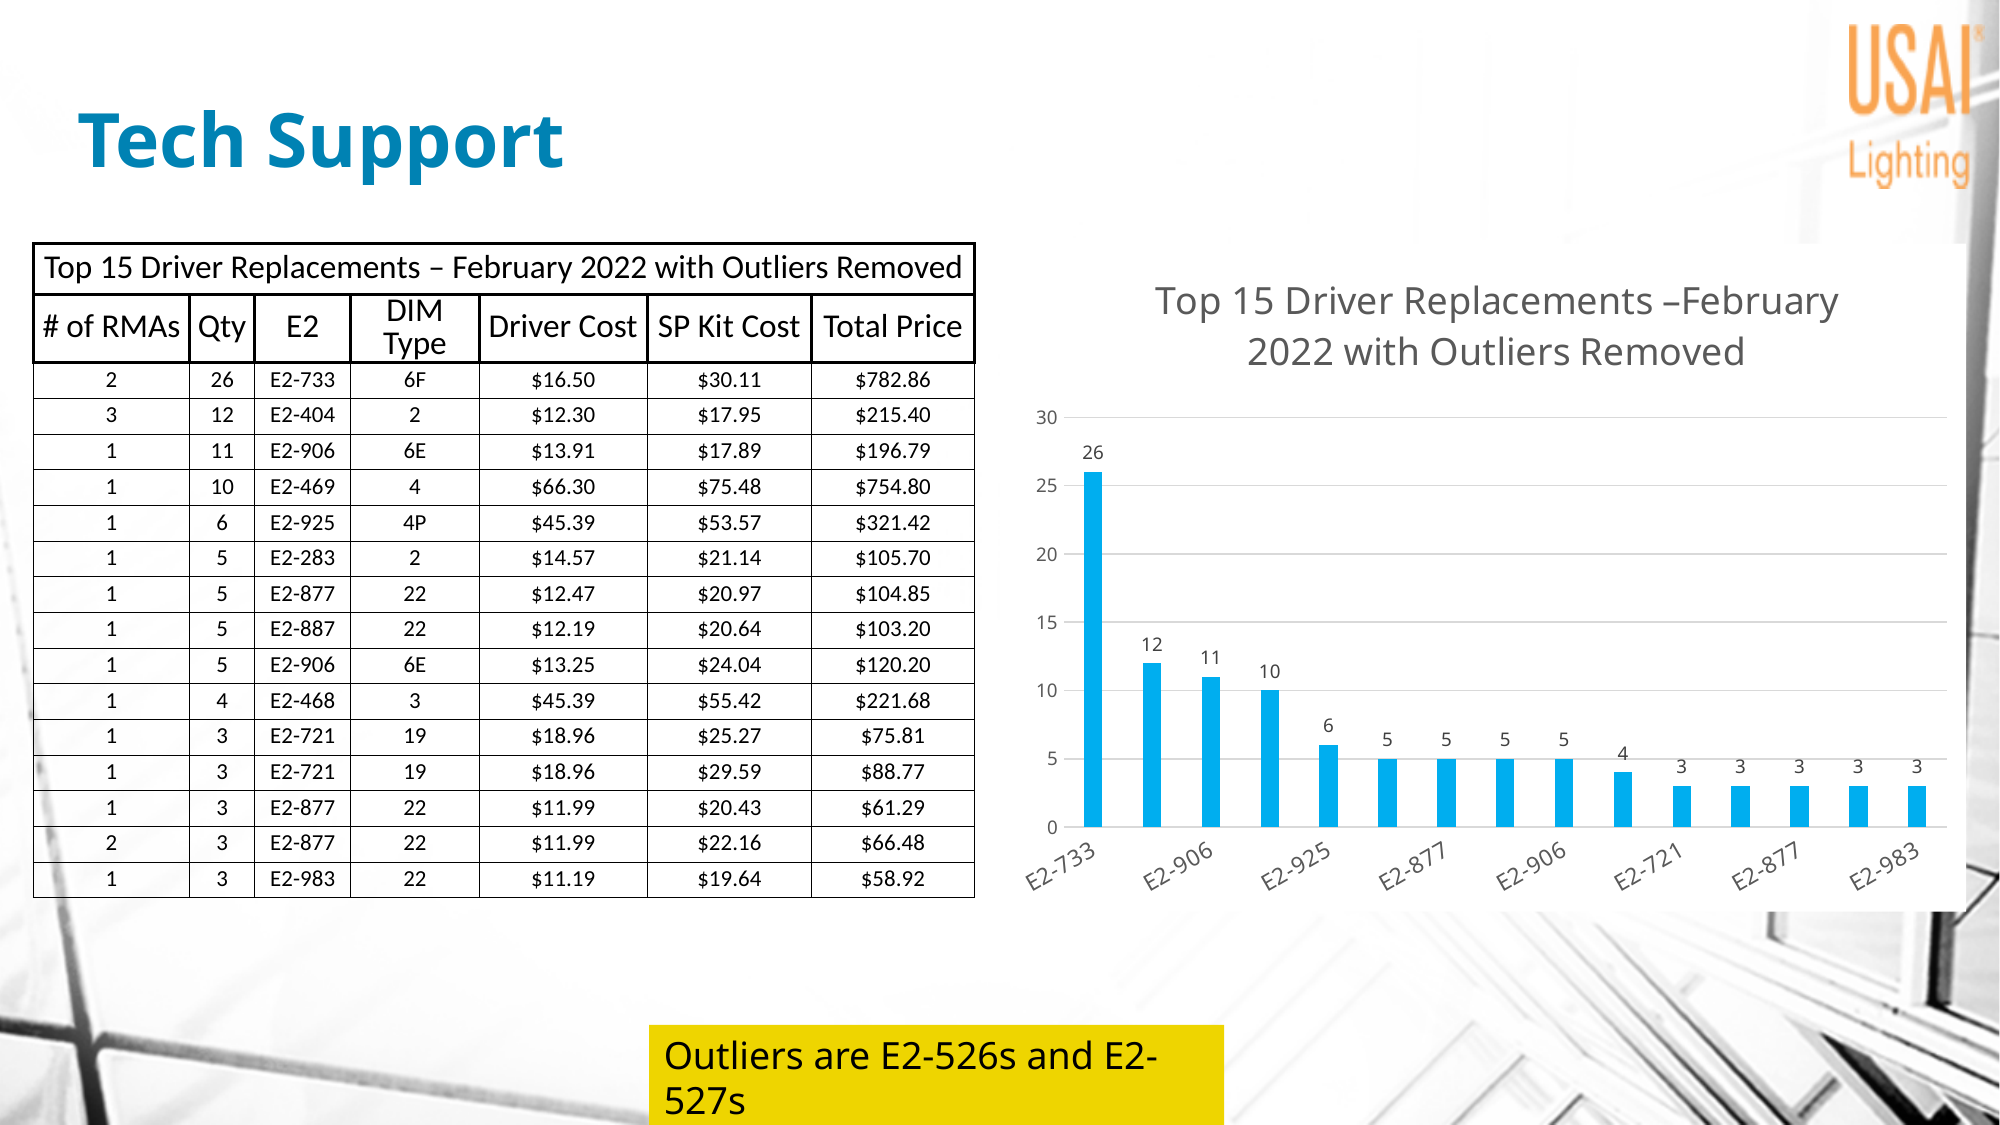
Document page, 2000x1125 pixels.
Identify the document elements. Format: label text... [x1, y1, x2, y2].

table_cell 3 [190, 791, 254, 826]
table_cell 1 [34, 863, 189, 897]
table_cell 6E [351, 435, 479, 469]
table_cell 5 [190, 613, 254, 648]
table_cell Qty [191, 296, 253, 361]
table_cell E2-877 [255, 827, 350, 862]
table_cell 6 [190, 506, 254, 541]
table_cell 1 [34, 791, 189, 826]
table_cell 26 [190, 364, 254, 398]
table_cell $196.79 [812, 435, 974, 469]
table_cell $11.19 [480, 863, 647, 897]
table_cell $321.42 [812, 506, 974, 541]
table_cell $17.89 [648, 435, 811, 469]
table_cell 1 [34, 435, 189, 469]
table_cell E2-983 [255, 863, 350, 897]
table_cell 5 [190, 577, 254, 612]
table_cell E2-469 [255, 470, 350, 505]
table_cell $24.04 [648, 649, 811, 683]
chart [999, 243, 1967, 912]
table_cell $12.30 [480, 399, 647, 434]
table_cell 19 [351, 756, 479, 790]
table_cell E2-733 [255, 364, 350, 398]
table_cell E2 [256, 296, 349, 361]
table_cell E2-468 [255, 684, 350, 719]
table_cell 4 [351, 470, 479, 505]
table_cell $103.20 [812, 613, 974, 648]
table_cell $61.29 [812, 791, 974, 826]
table_cell $45.39 [480, 684, 647, 719]
table_cell E2-877 [255, 791, 350, 826]
table_header Top 15 Driver Replacements – February 2022 with Outliers Removed [35, 245, 973, 293]
table_cell 22 [351, 863, 479, 897]
table_cell $19.64 [648, 863, 811, 897]
table_cell $11.99 [480, 827, 647, 862]
table_cell 1 [34, 470, 189, 505]
table_cell 1 [34, 542, 189, 576]
table_cell 5 [190, 649, 254, 683]
table_cell $22.16 [648, 827, 811, 862]
table_cell $66.48 [812, 827, 974, 862]
table_cell $53.57 [648, 506, 811, 541]
table_cell 4 [190, 684, 254, 719]
table_cell $30.11 [648, 364, 811, 398]
table_cell $754.80 [812, 470, 974, 505]
table_cell 1 [34, 649, 189, 683]
table_cell Driver Cost [481, 296, 646, 361]
table_cell $75.48 [648, 470, 811, 505]
table_cell $25.27 [648, 720, 811, 755]
table_cell $120.20 [812, 649, 974, 683]
table_cell E2-906 [255, 649, 350, 683]
table_cell $11.99 [480, 791, 647, 826]
table_cell $12.47 [480, 577, 647, 612]
table_cell E2-925 [255, 506, 350, 541]
table_cell 3 [190, 827, 254, 862]
table_cell 3 [34, 399, 189, 434]
table_cell $55.42 [648, 684, 811, 719]
table_cell E2-721 [255, 756, 350, 790]
table_cell 2 [34, 827, 189, 862]
table_cell 1 [34, 720, 189, 755]
table_cell SP Kit Cost [649, 296, 810, 361]
table_cell $29.59 [648, 756, 811, 790]
table_cell 3 [190, 863, 254, 897]
table_cell $17.95 [648, 399, 811, 434]
table_cell 3 [351, 684, 479, 719]
table_cell $21.14 [648, 542, 811, 576]
table_cell # of RMAs [35, 296, 188, 361]
table_cell $105.70 [812, 542, 974, 576]
table_cell 1 [34, 506, 189, 541]
table_cell $20.97 [648, 577, 811, 612]
table_cell $14.57 [480, 542, 647, 576]
table_cell 10 [190, 470, 254, 505]
table_cell E2-877 [255, 577, 350, 612]
table_cell 3 [190, 720, 254, 755]
table_cell 6F [351, 364, 479, 398]
table_cell 12 [190, 399, 254, 434]
table_cell $215.40 [812, 399, 974, 434]
table_cell $221.68 [812, 684, 974, 719]
table_cell $18.96 [480, 720, 647, 755]
text_box Outliers are E2-526s and E2-527s [649, 1024, 1225, 1125]
table_cell $20.64 [648, 613, 811, 648]
table_cell $88.77 [812, 756, 974, 790]
title Tech Support [62, 24, 1488, 189]
table_cell 22 [351, 577, 479, 612]
table_cell 6E [351, 649, 479, 683]
table_cell $75.81 [812, 720, 974, 755]
picture [0, 0, 2000, 1125]
table_cell 1 [34, 756, 189, 790]
table_cell $58.92 [812, 863, 974, 897]
table_cell 19 [351, 720, 479, 755]
table_cell $16.50 [480, 364, 647, 398]
table_cell 11 [190, 435, 254, 469]
table_cell 1 [34, 577, 189, 612]
table_cell $66.30 [480, 470, 647, 505]
table_cell E2-887 [255, 613, 350, 648]
table_cell E2-283 [255, 542, 350, 576]
table_cell DIM Type [352, 296, 478, 361]
table_cell $20.43 [648, 791, 811, 826]
table_cell 2 [351, 399, 479, 434]
table_cell E2-721 [255, 720, 350, 755]
table_cell E2-404 [255, 399, 350, 434]
table_cell 3 [190, 756, 254, 790]
table_cell $18.96 [480, 756, 647, 790]
table_cell 22 [351, 827, 479, 862]
table_cell 2 [351, 542, 479, 576]
table_cell $13.25 [480, 649, 647, 683]
table_cell 5 [190, 542, 254, 576]
table_cell E2-906 [255, 435, 350, 469]
table_cell 22 [351, 613, 479, 648]
table_cell Total Price [813, 296, 973, 361]
table_cell 1 [34, 684, 189, 719]
table_cell 2 [34, 364, 189, 398]
table_cell 22 [351, 791, 479, 826]
table_cell 1 [34, 613, 189, 648]
table_cell 4P [351, 506, 479, 541]
table_cell $13.91 [480, 435, 647, 469]
table_cell $782.86 [812, 364, 974, 398]
table_cell $104.85 [812, 577, 974, 612]
table_cell $45.39 [480, 506, 647, 541]
table_cell $12.19 [480, 613, 647, 648]
